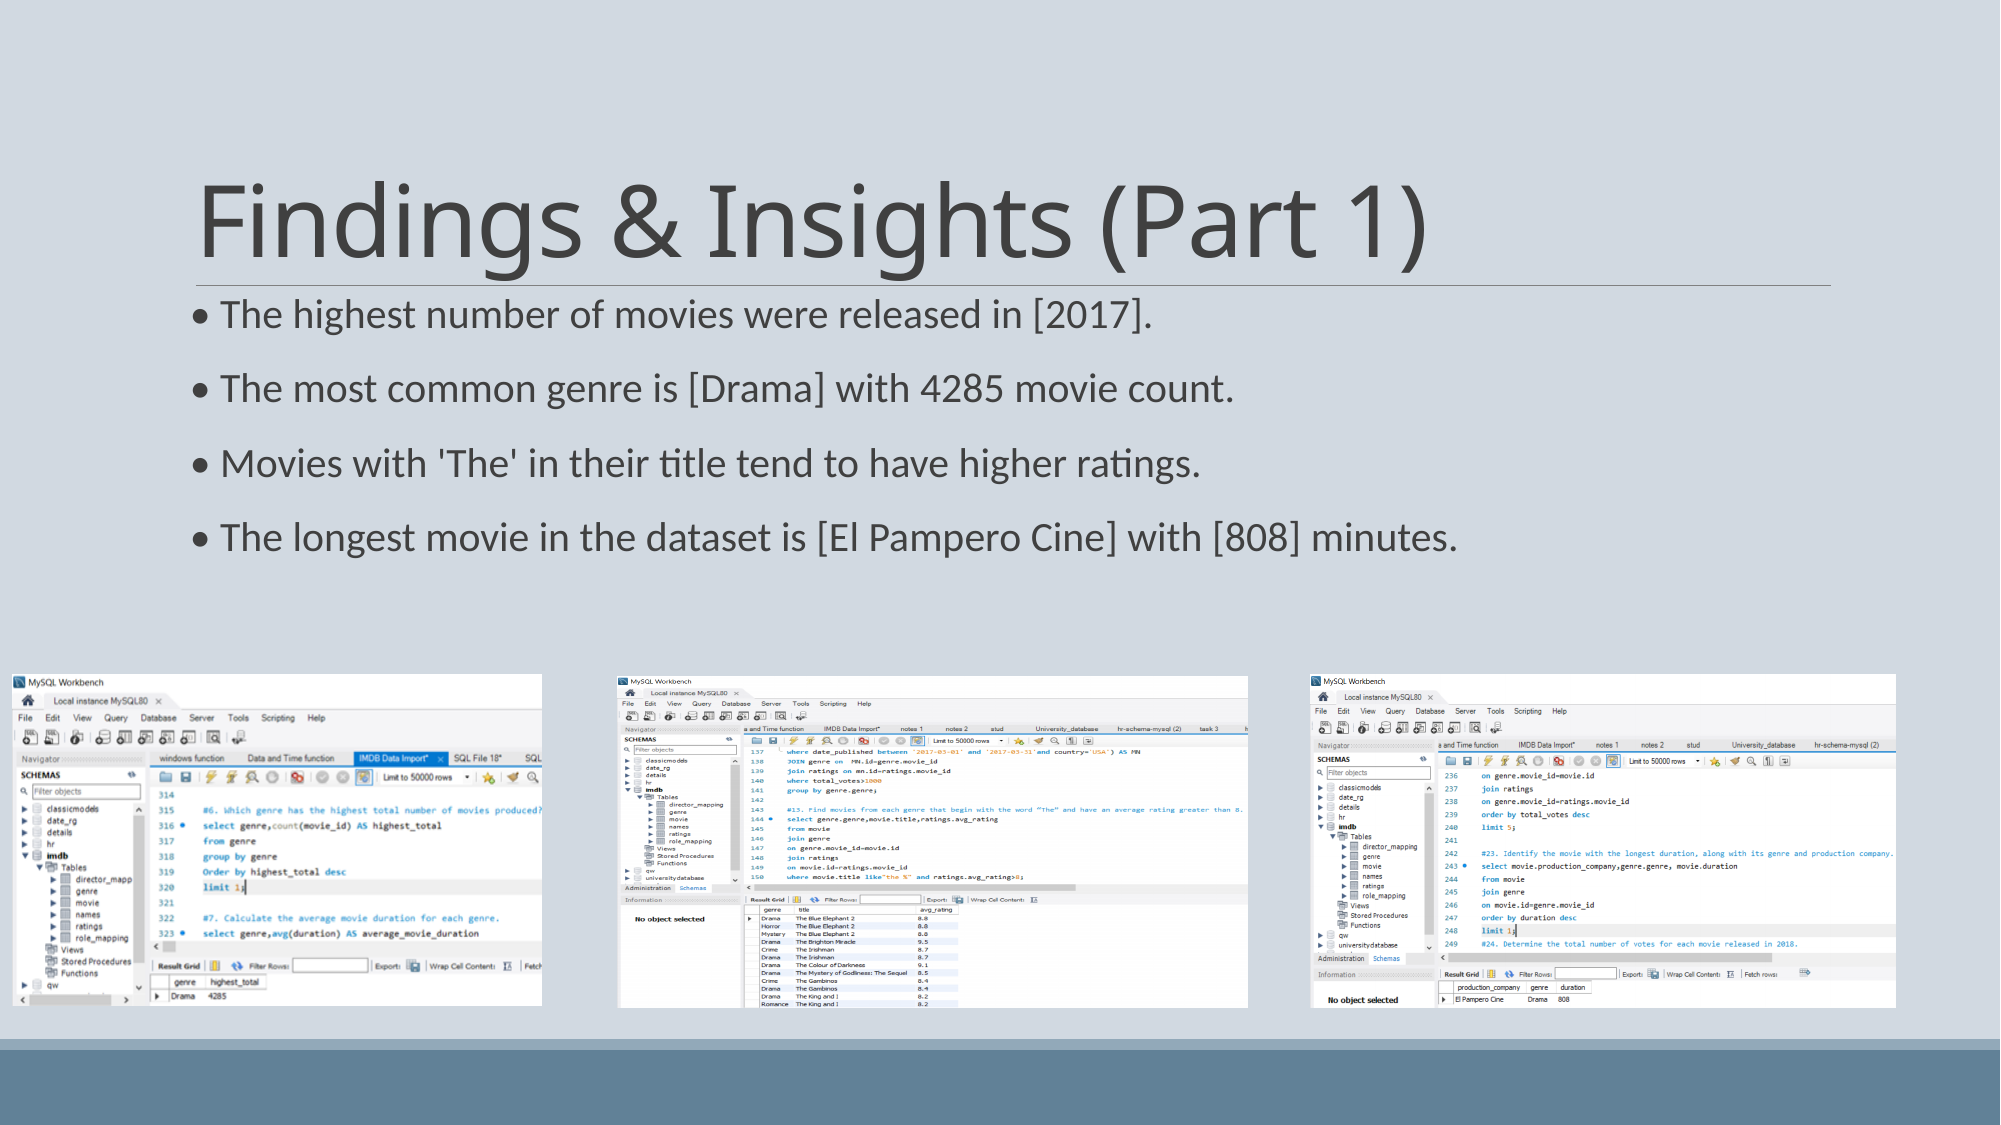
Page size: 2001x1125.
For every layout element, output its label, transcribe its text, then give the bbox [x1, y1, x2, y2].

picture [617, 675, 1249, 1008]
picture [1310, 673, 1897, 1008]
title Findings & Insights (Part 1) [180, 47, 1830, 285]
list • The highest number of movies were released in [2017]. • The most common genre is [Drama] with 4285 movie count. • Movies with 'The' in their title tend to have higher ratings. • The longest movie in the dataset is [El Pampero Cine] with [808] minutes. [189, 285, 1840, 945]
picture [11, 673, 542, 1007]
